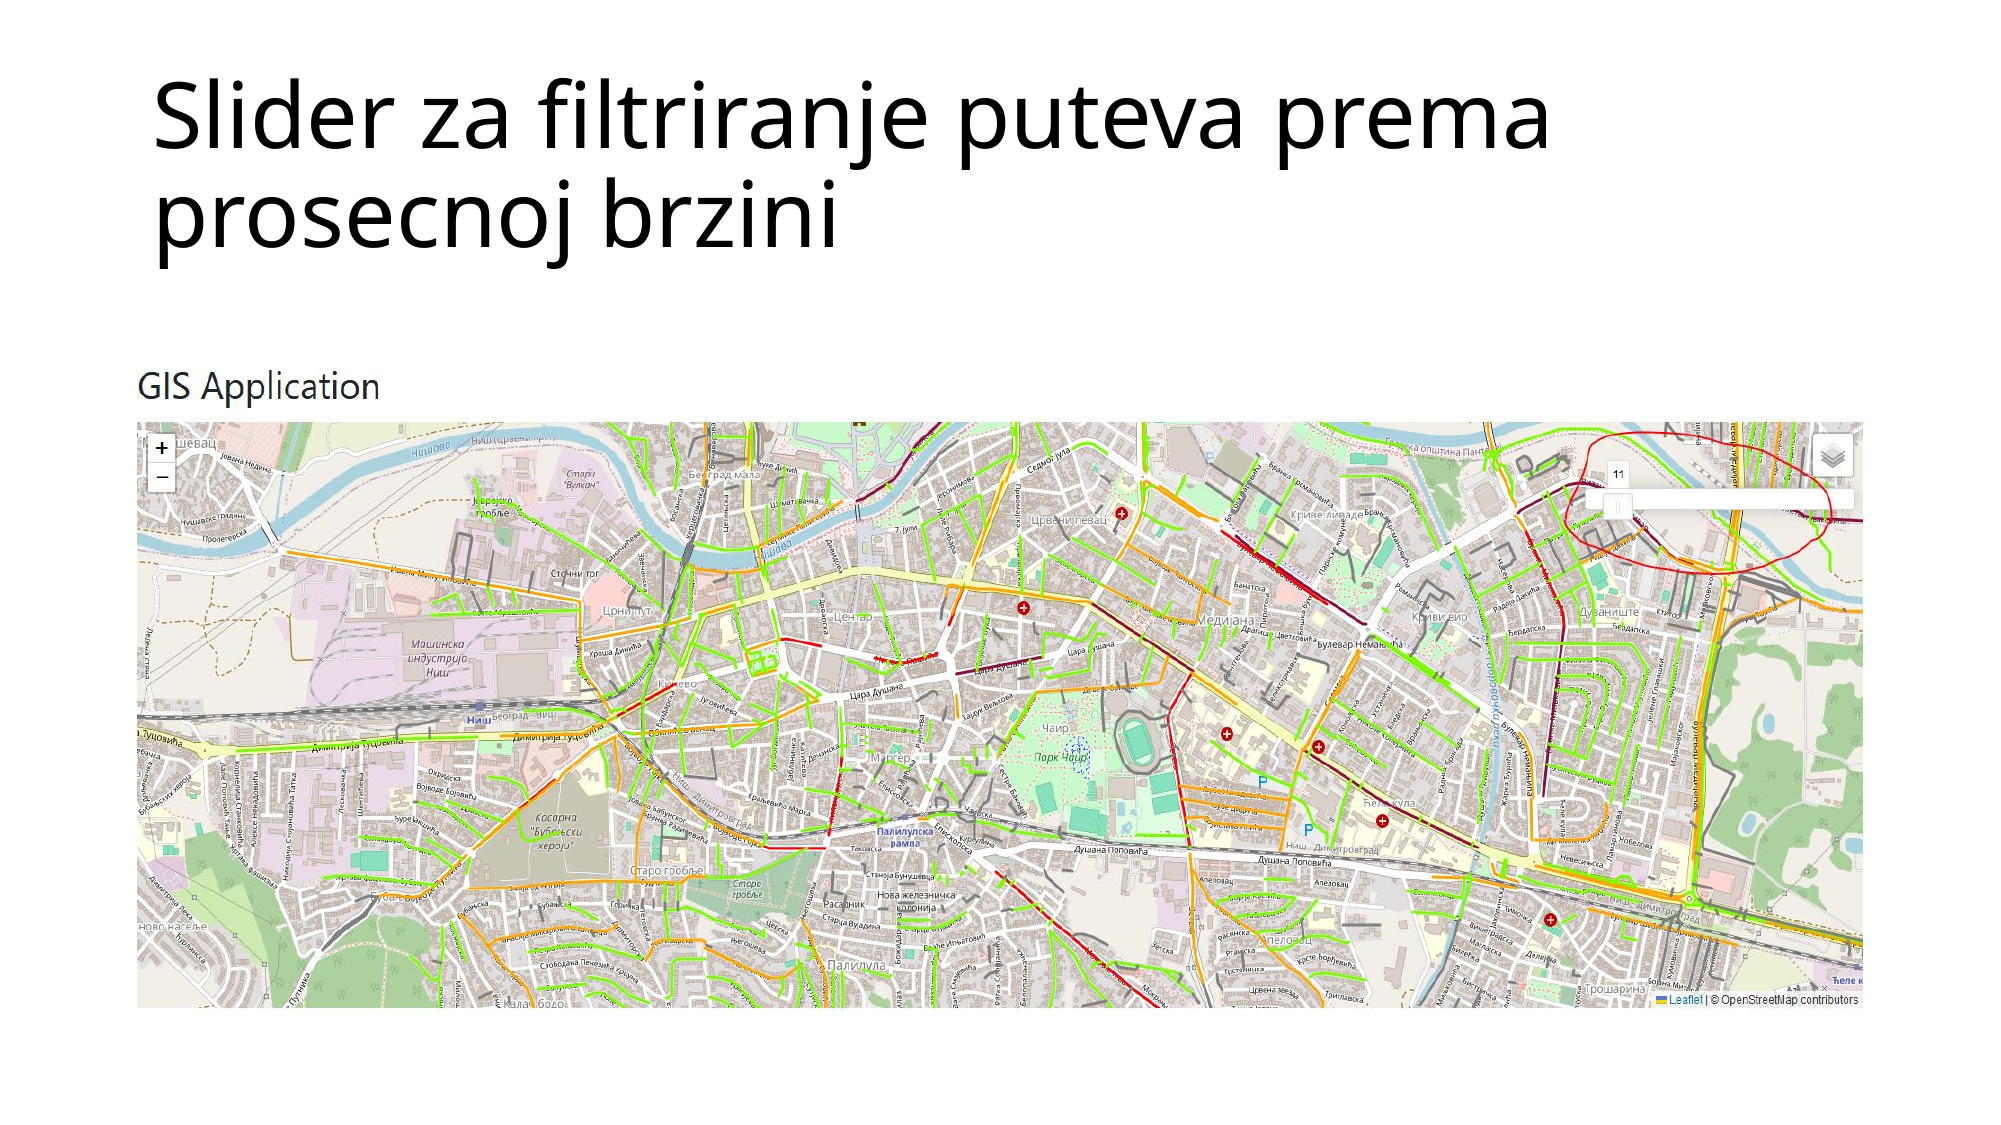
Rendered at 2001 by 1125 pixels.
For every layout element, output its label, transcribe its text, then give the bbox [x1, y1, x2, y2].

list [137, 353, 1863, 1013]
title Slider za filtriranje puteva prema prosecnoj brzini [137, 59, 1863, 278]
